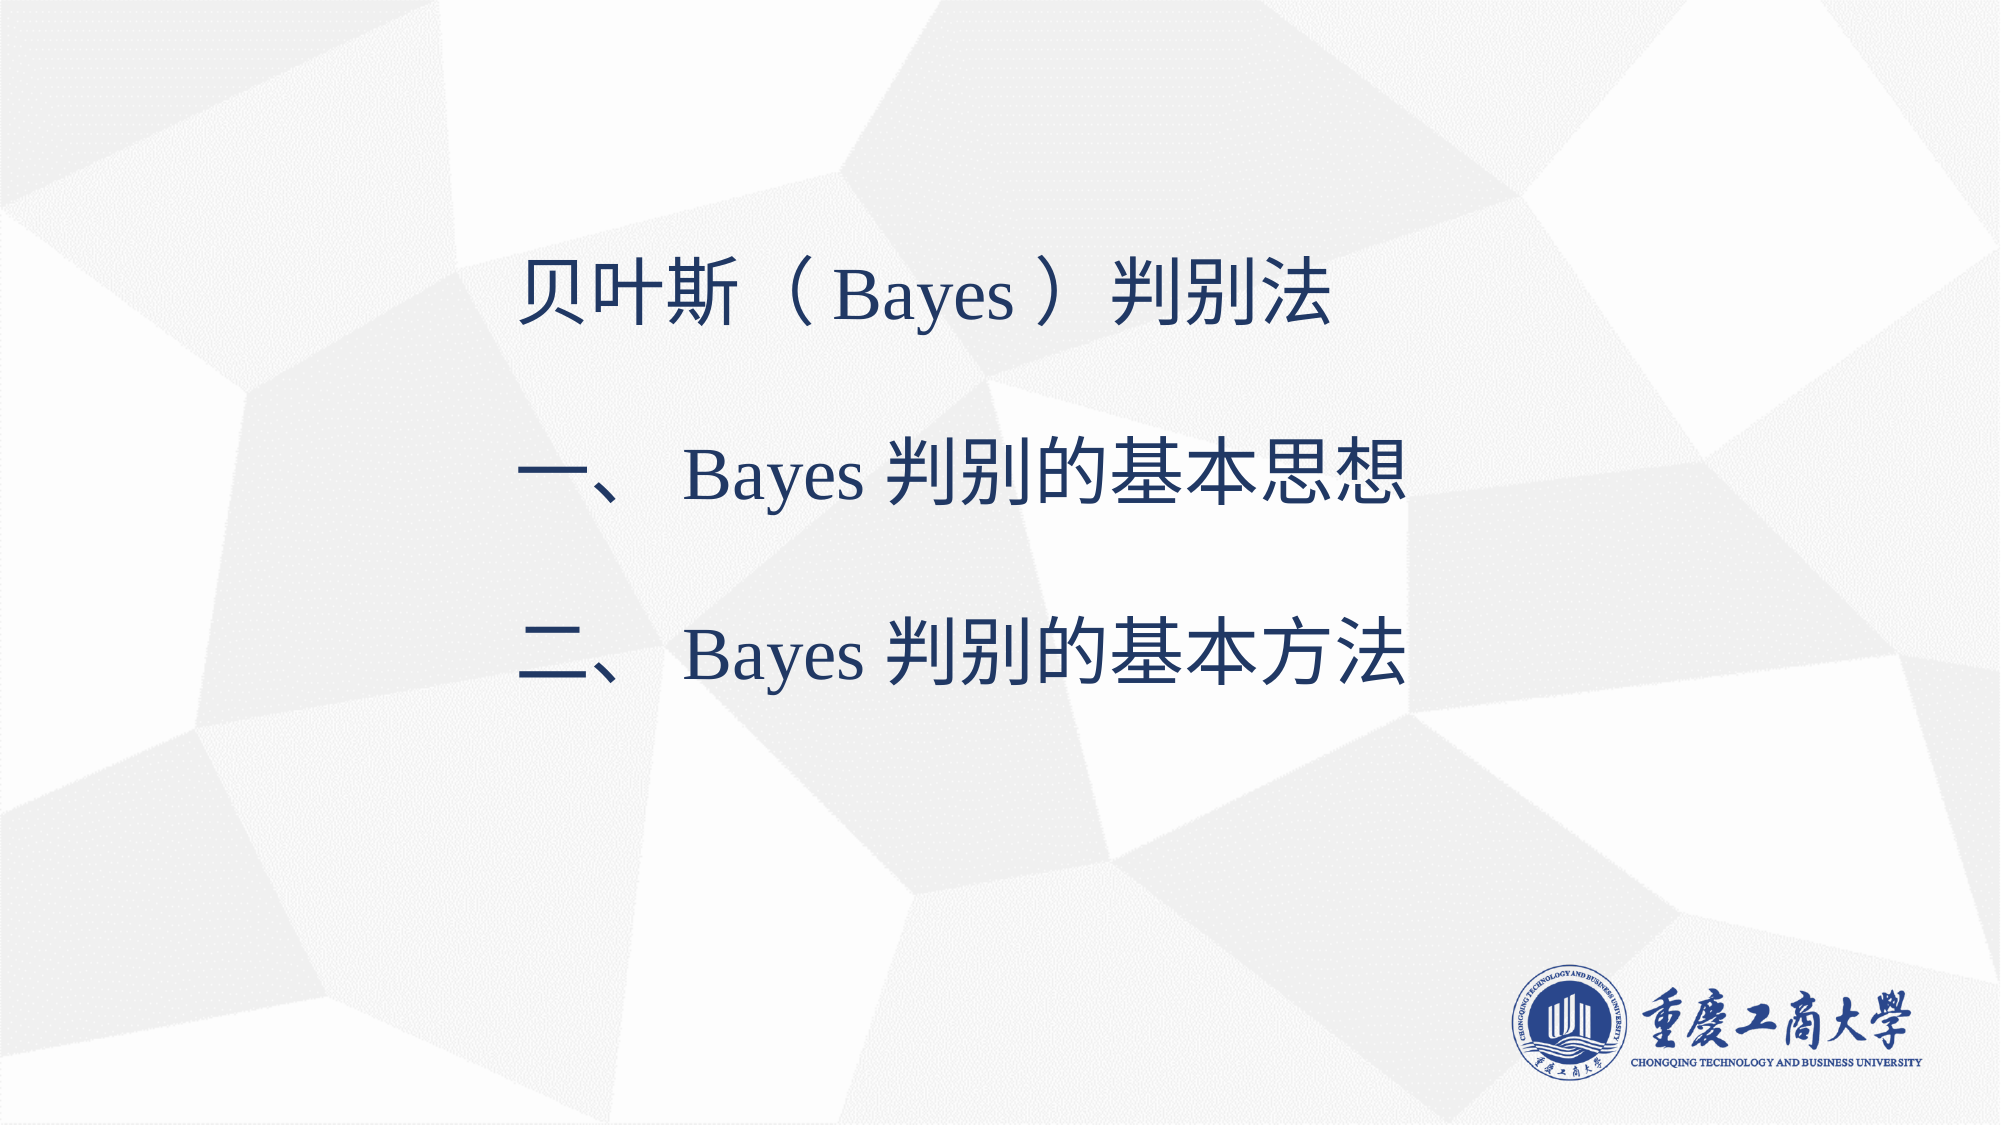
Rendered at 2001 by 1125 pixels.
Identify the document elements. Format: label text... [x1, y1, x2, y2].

text_box 贝叶斯（Bayes）判别法 一、Bayes判别的基本思想 二、Bayes判别的基本方法 [500, 237, 1441, 748]
picture [0, 0, 2001, 1125]
